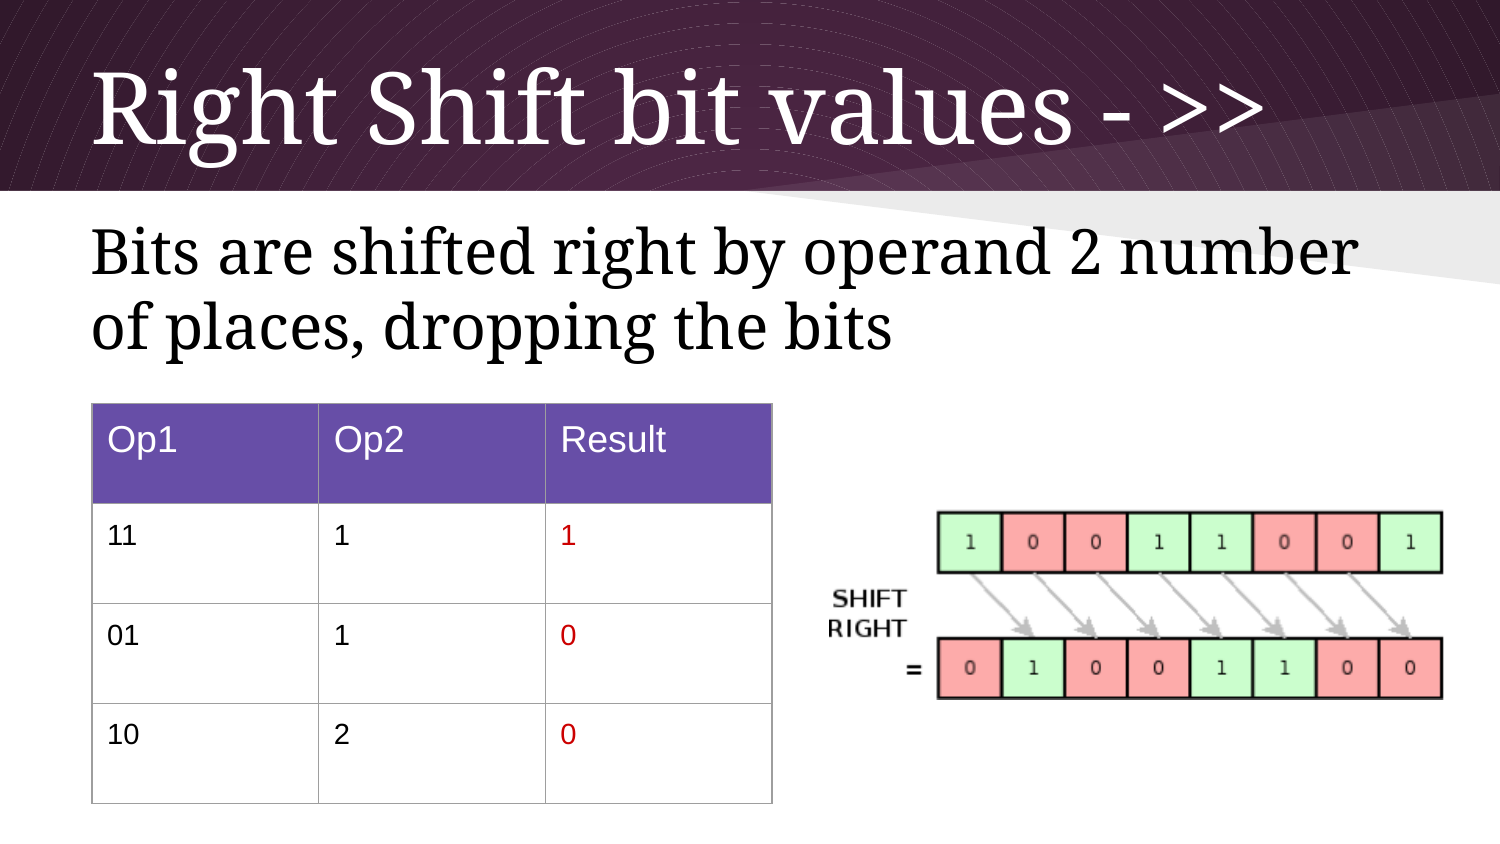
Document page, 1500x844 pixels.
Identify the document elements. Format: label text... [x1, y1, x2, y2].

table_header Op2 [319, 404, 545, 503]
list Bits are shifted right by operand 2 number of places, dropping the bits [75, 196, 1425, 393]
table_cell 10 [93, 704, 318, 803]
table_header Result [546, 404, 771, 503]
table_cell 1 [319, 504, 545, 603]
title Right Shift bit values - >> [75, 33, 1425, 175]
table_cell 2 [319, 704, 545, 803]
table_cell 0 [546, 704, 771, 803]
table_cell 11 [93, 504, 318, 603]
table_cell 1 [546, 504, 771, 603]
picture [828, 507, 1446, 700]
table_header Op1 [93, 404, 318, 503]
table_cell 01 [93, 604, 318, 703]
table_cell 0 [546, 604, 771, 703]
table_cell 1 [319, 604, 545, 703]
